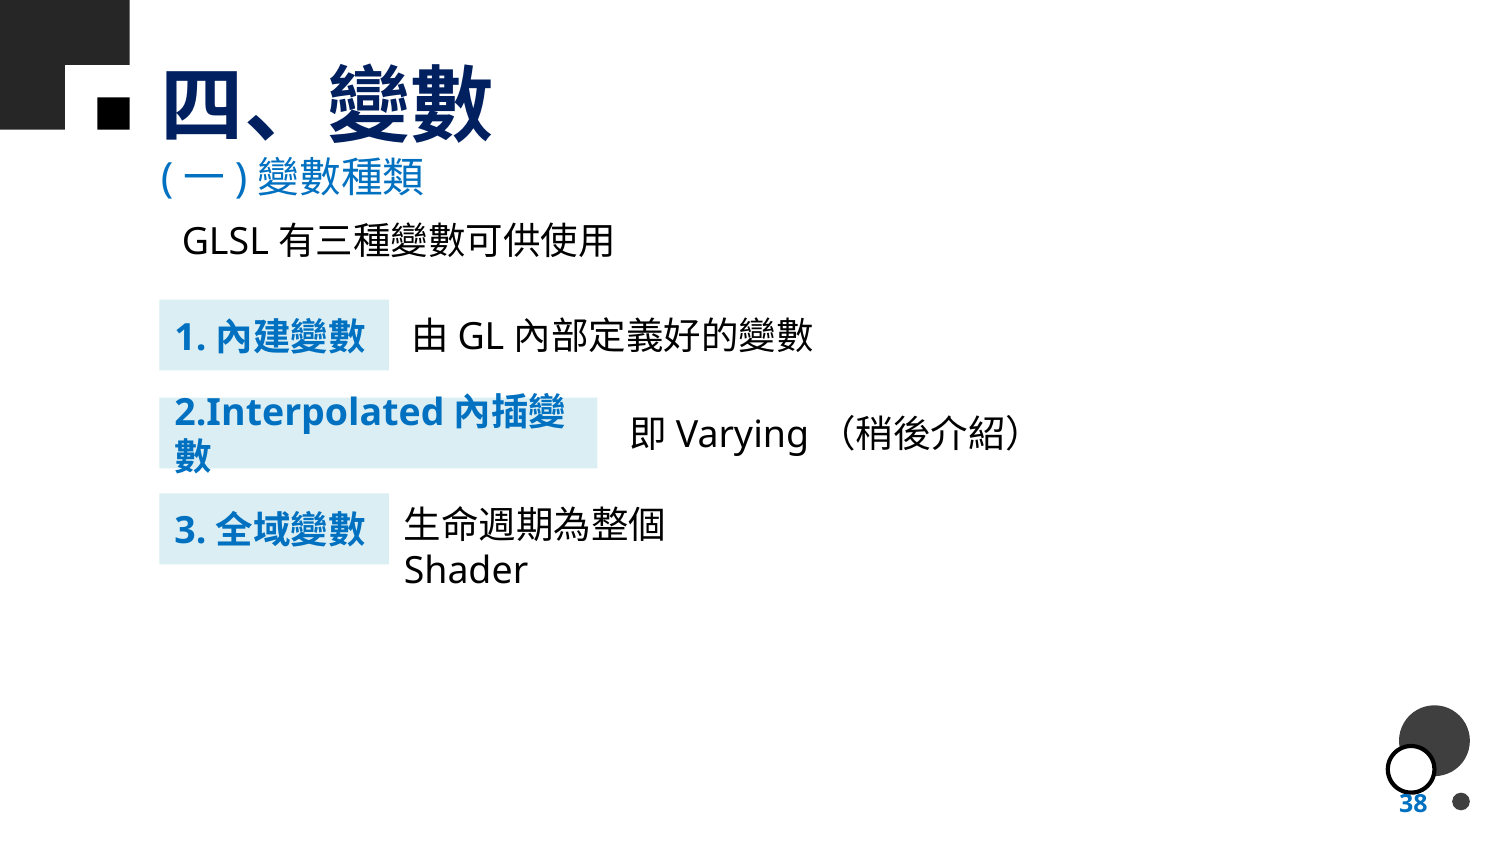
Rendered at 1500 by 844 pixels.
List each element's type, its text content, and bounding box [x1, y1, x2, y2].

text_box (一)變數種類 [145, 143, 714, 209]
text_box GLSL有三種變數可供使用 [166, 209, 917, 270]
text_box 生命週期為整個Shader [388, 493, 810, 599]
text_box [0, 0, 130, 130]
text_box 即Varying（稍後介紹） [614, 402, 1365, 463]
text_box 1.內建變數 [159, 299, 389, 371]
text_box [1387, 705, 1471, 811]
text_box 3.全域變數 [159, 493, 388, 565]
text_box 2.Interpolated內插變數 [159, 397, 598, 469]
title 四、變數 [145, 32, 845, 173]
slide_number 38 [1092, 782, 1443, 827]
text_box 由GL內部定義好的變數 [396, 304, 853, 365]
